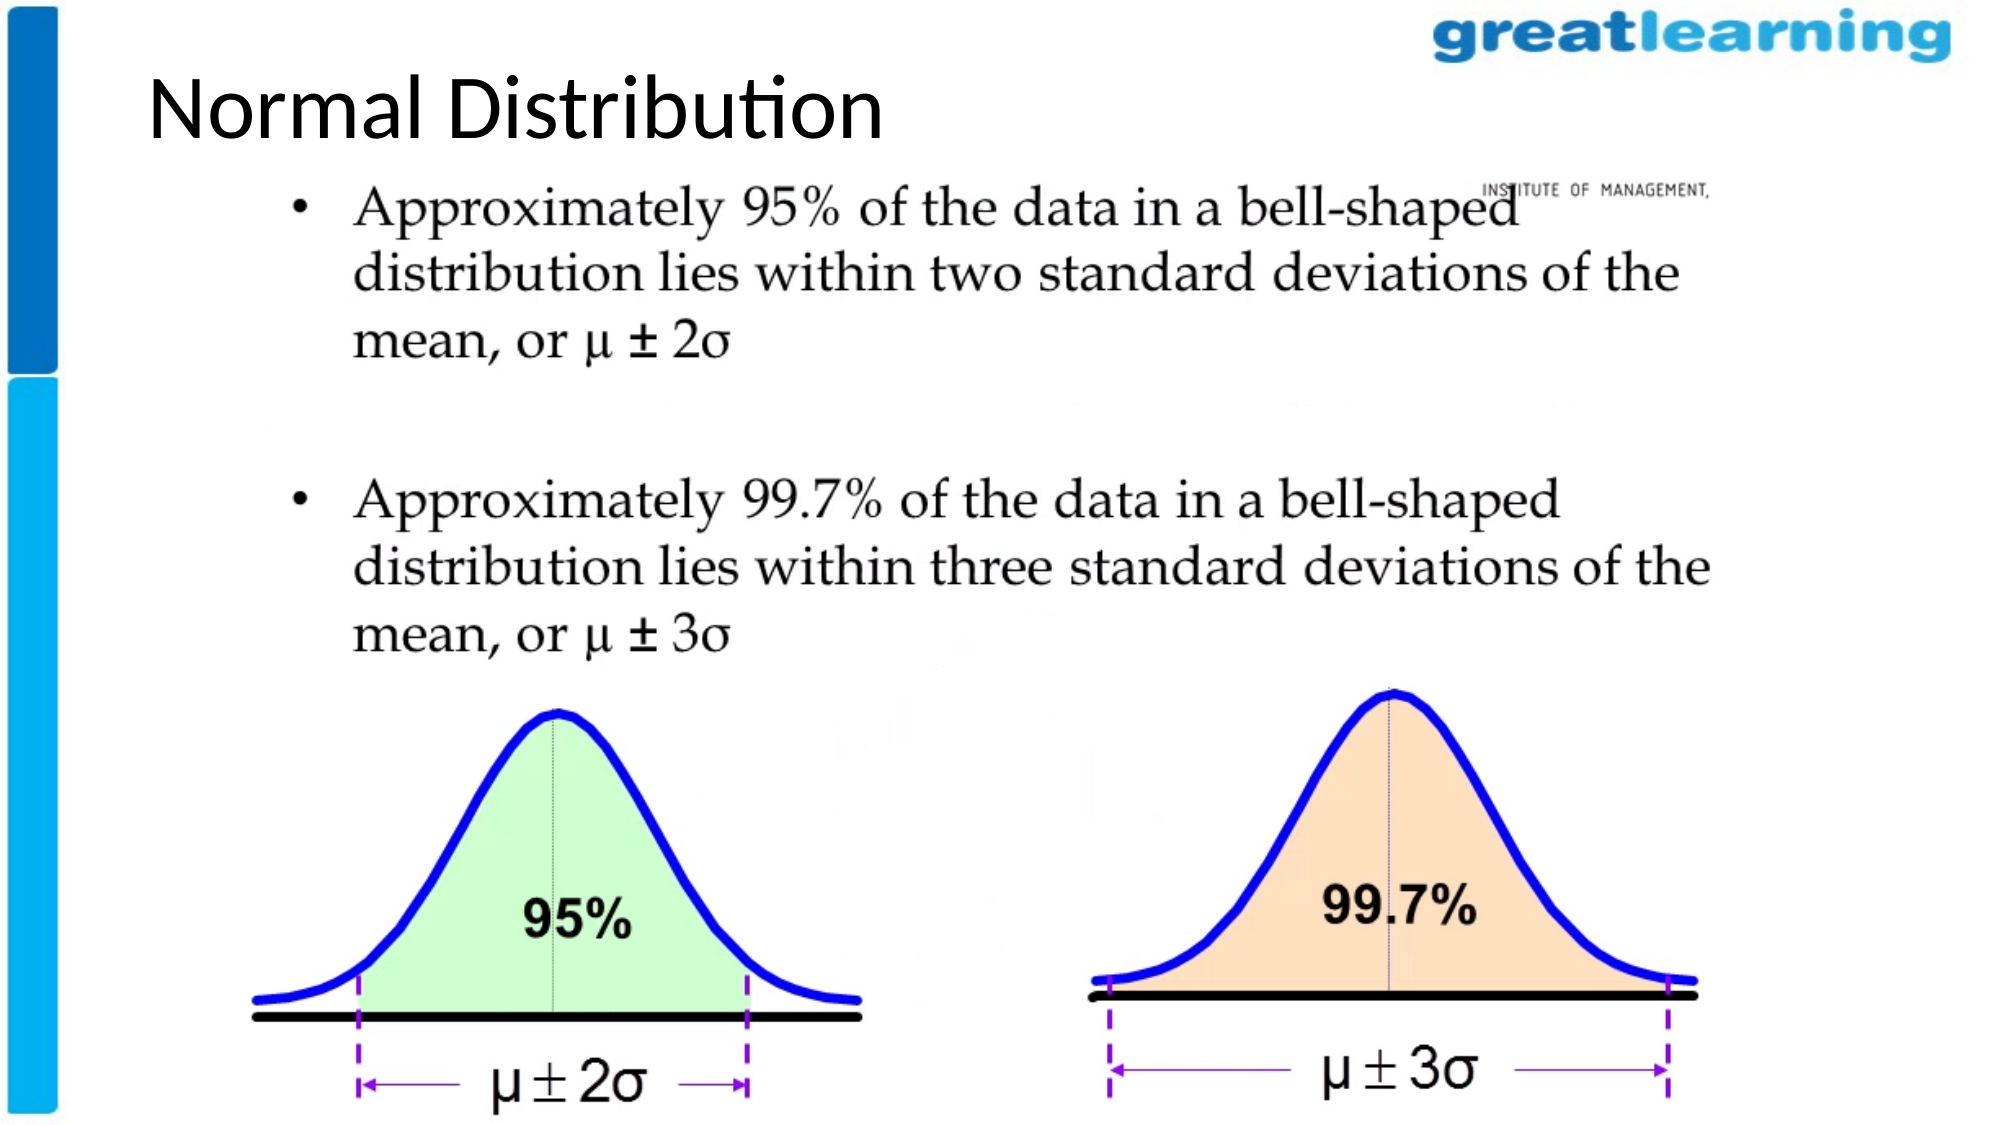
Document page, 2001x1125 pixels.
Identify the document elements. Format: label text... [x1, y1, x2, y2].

picture [0, 0, 2001, 1125]
title Normal Distribution [132, 0, 1858, 218]
